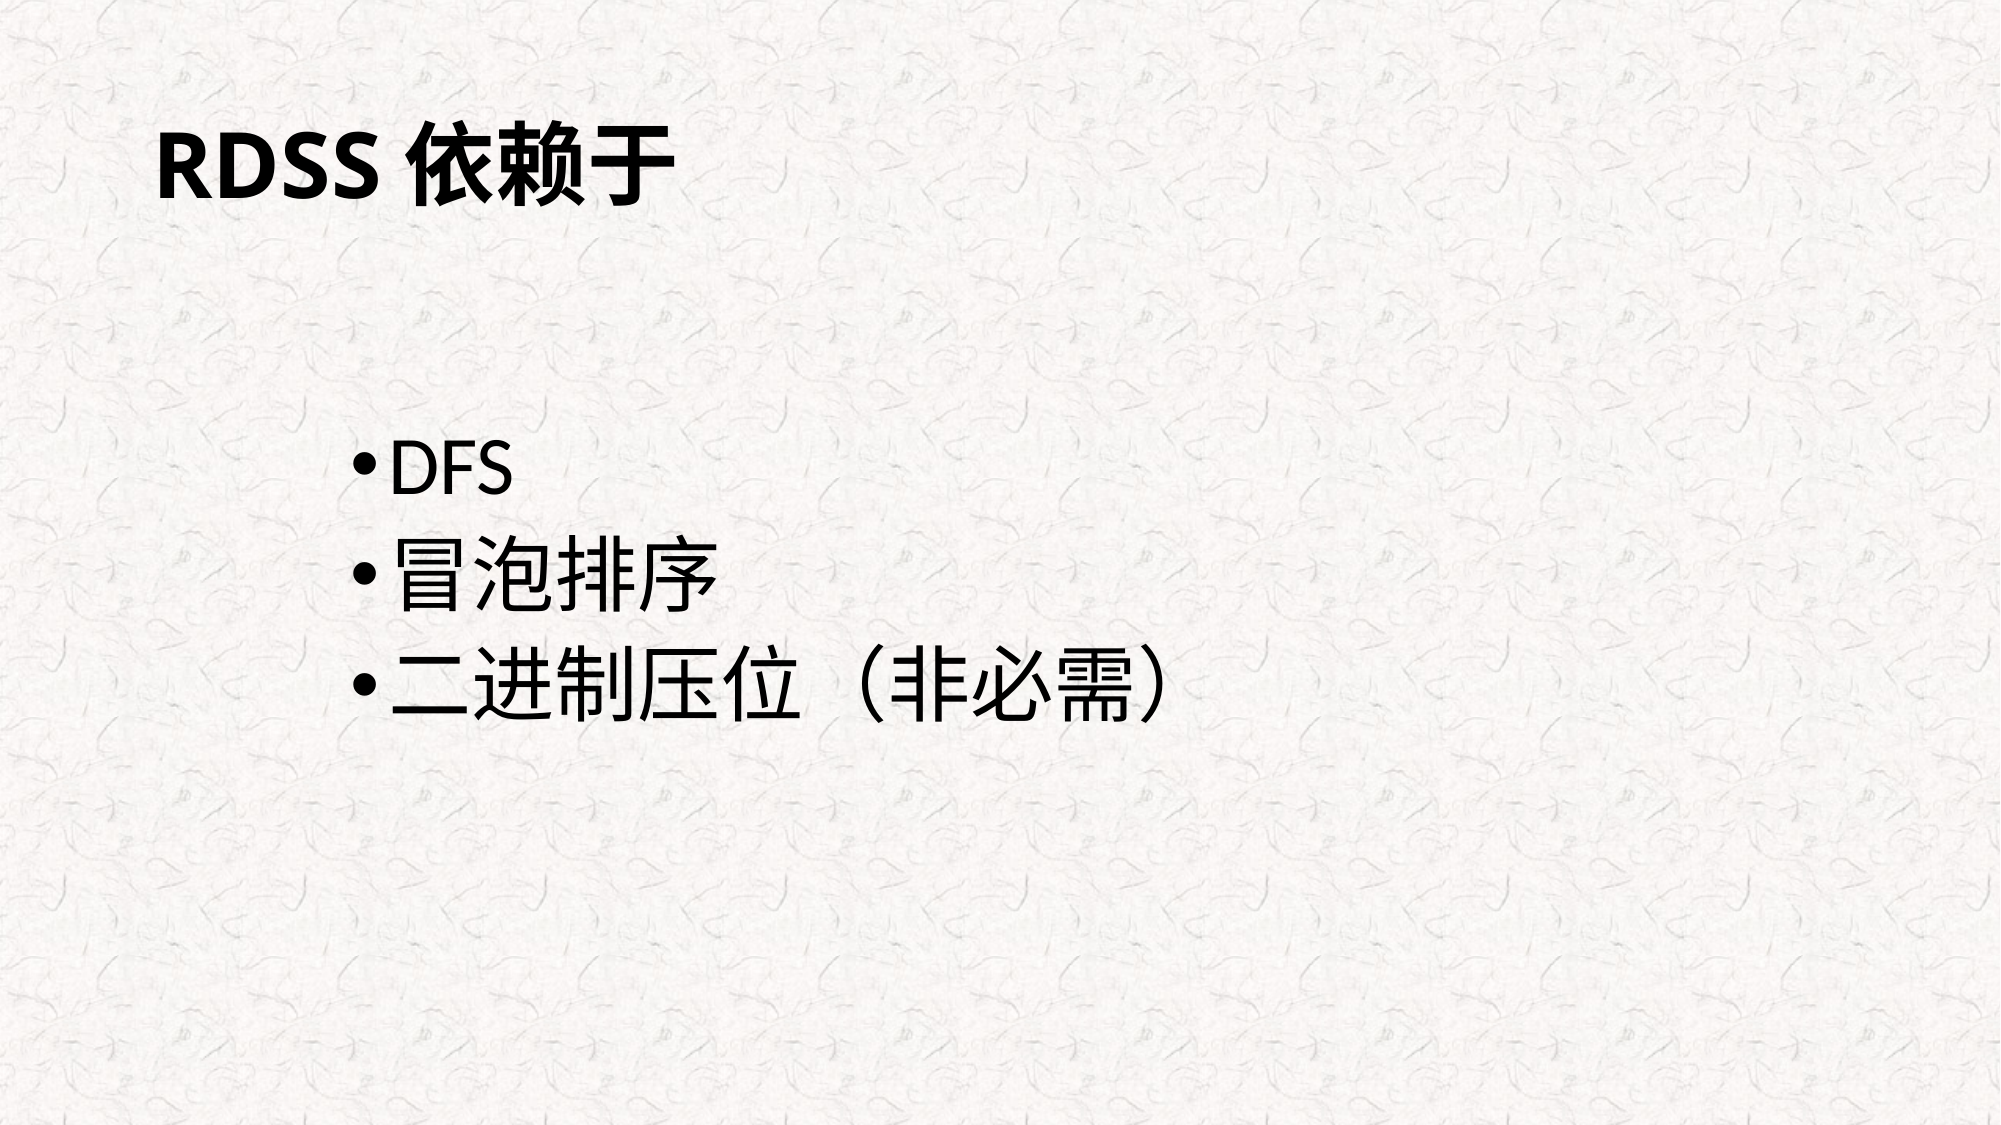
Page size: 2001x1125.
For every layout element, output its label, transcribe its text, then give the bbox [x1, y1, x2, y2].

title RDSS依赖于 [137, 59, 1863, 278]
picture [0, 0, 2001, 1125]
list DFS 冒泡排序 二进制压位（非必需） [335, 414, 2000, 1125]
